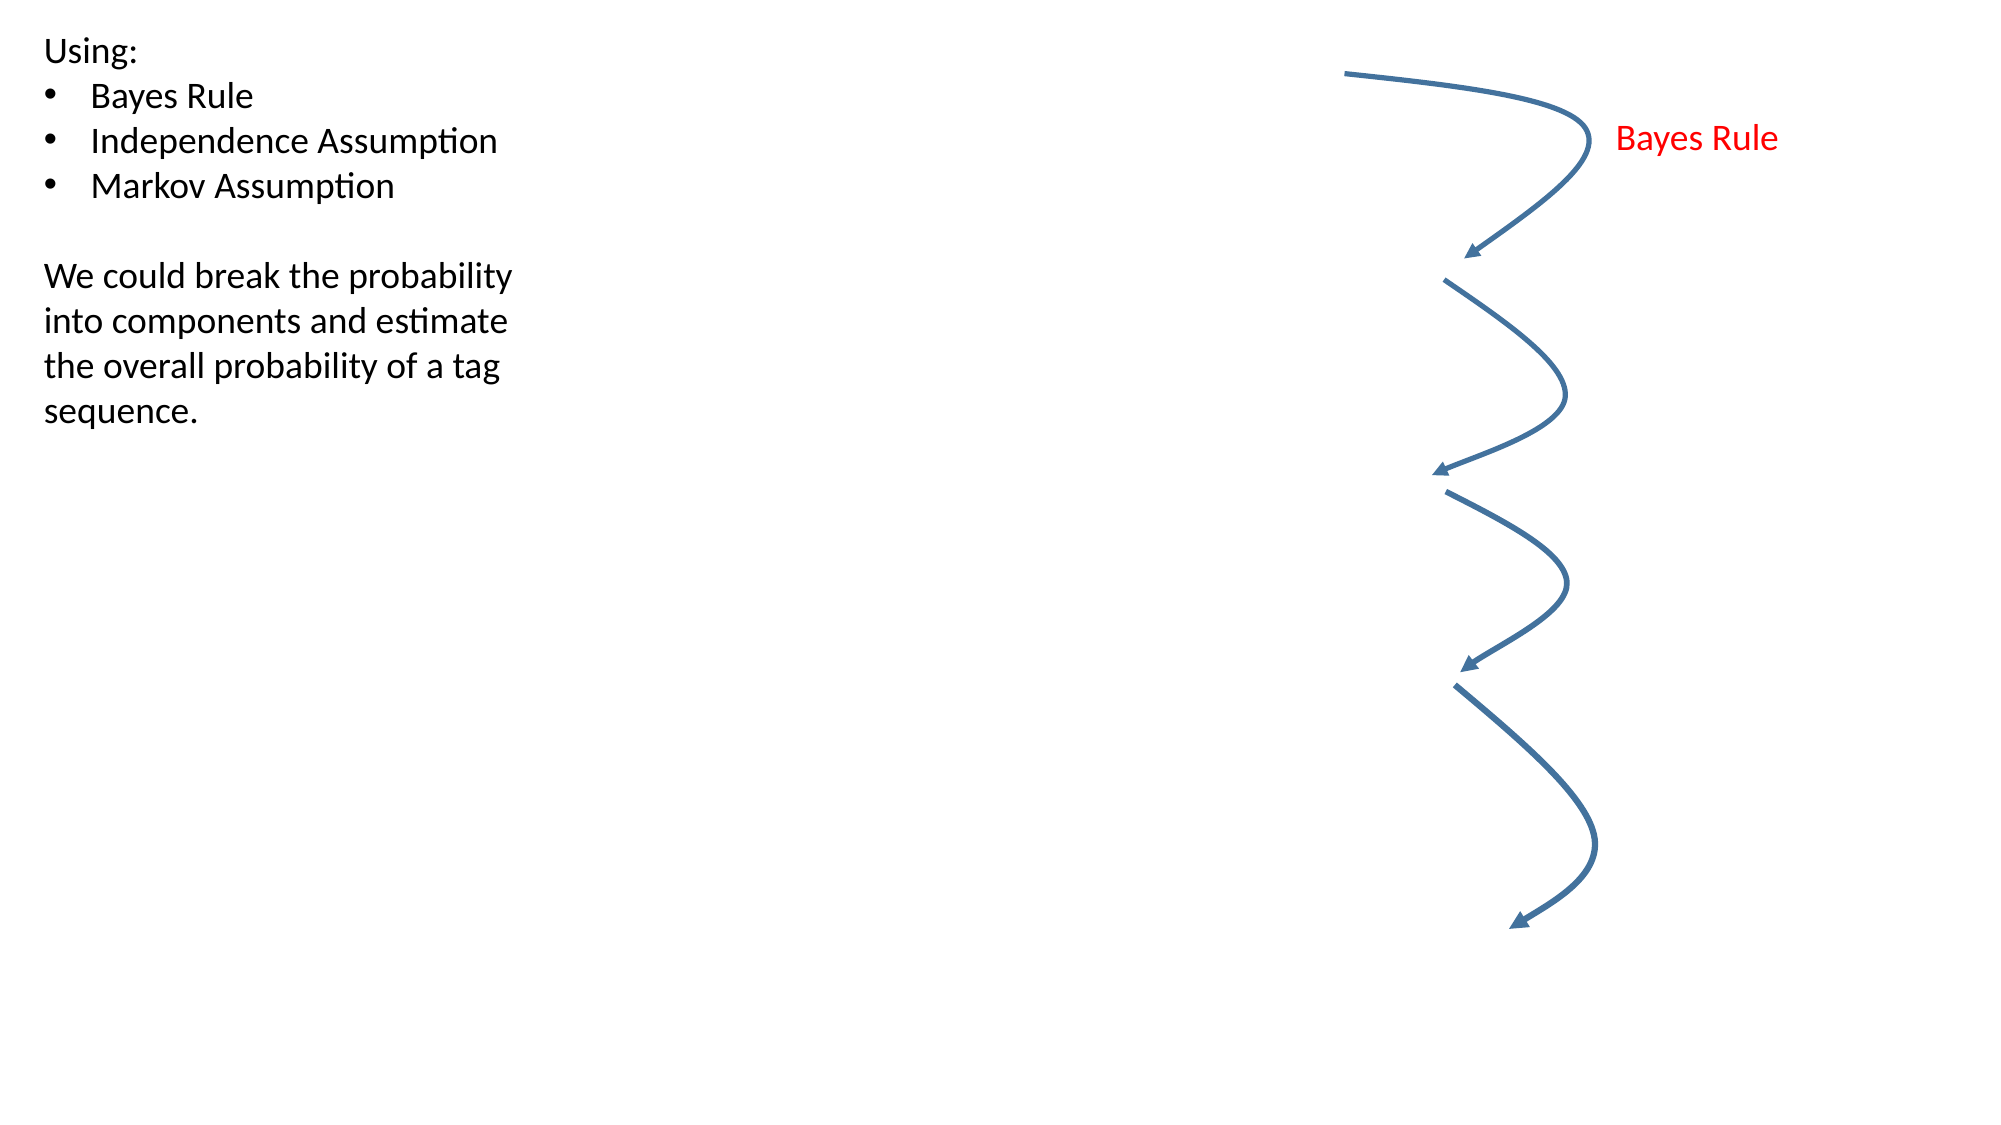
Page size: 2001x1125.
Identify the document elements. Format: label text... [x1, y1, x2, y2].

text_box Bayes Rule [1601, 105, 1795, 166]
text_box [1431, 278, 1567, 476]
text_box [1344, 72, 1591, 259]
text_box [1445, 490, 1568, 673]
text_box Using: Bayes Rule Independence Assumption Markov Assumption We could break the probability into components and estimate the overall probability of a tag sequence. [28, 18, 529, 439]
text_box [1454, 684, 1596, 929]
